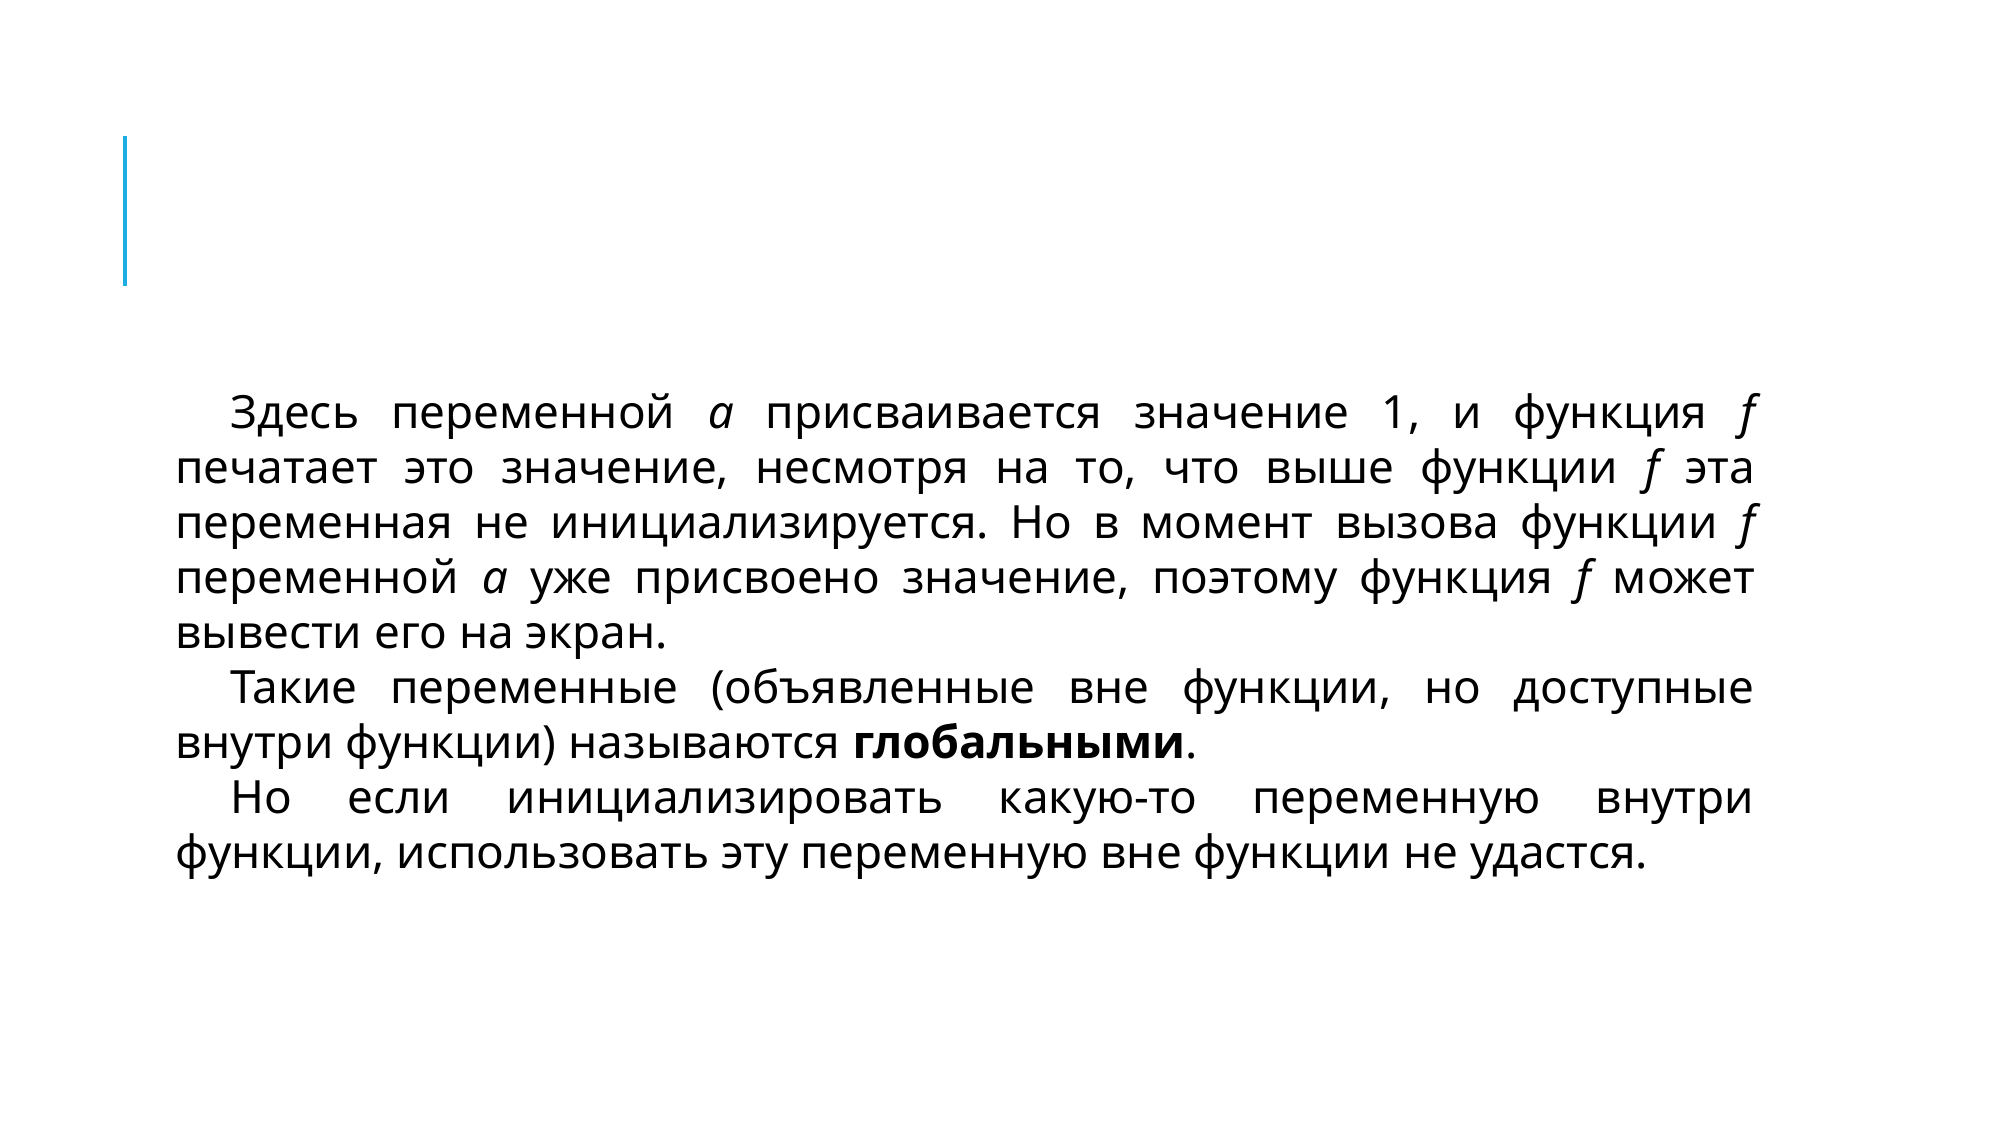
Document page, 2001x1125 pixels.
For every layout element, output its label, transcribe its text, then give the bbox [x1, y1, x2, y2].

list Здесь переменной a присваивается значение 1, и функция f печатает это значение, несмотря на то, что выше функции f эта переменная не инициализируется. Но в момент вызова функции f переменной a уже присвоено значение, поэтому функция f может вывести его на экран. Такие переменные (объявленные вне функции, но доступные внутри функции) называются глобальными. Но если инициализировать какую-то переменную внутри функции, использовать эту переменную вне функции не удастся. [168, 375, 1763, 1035]
